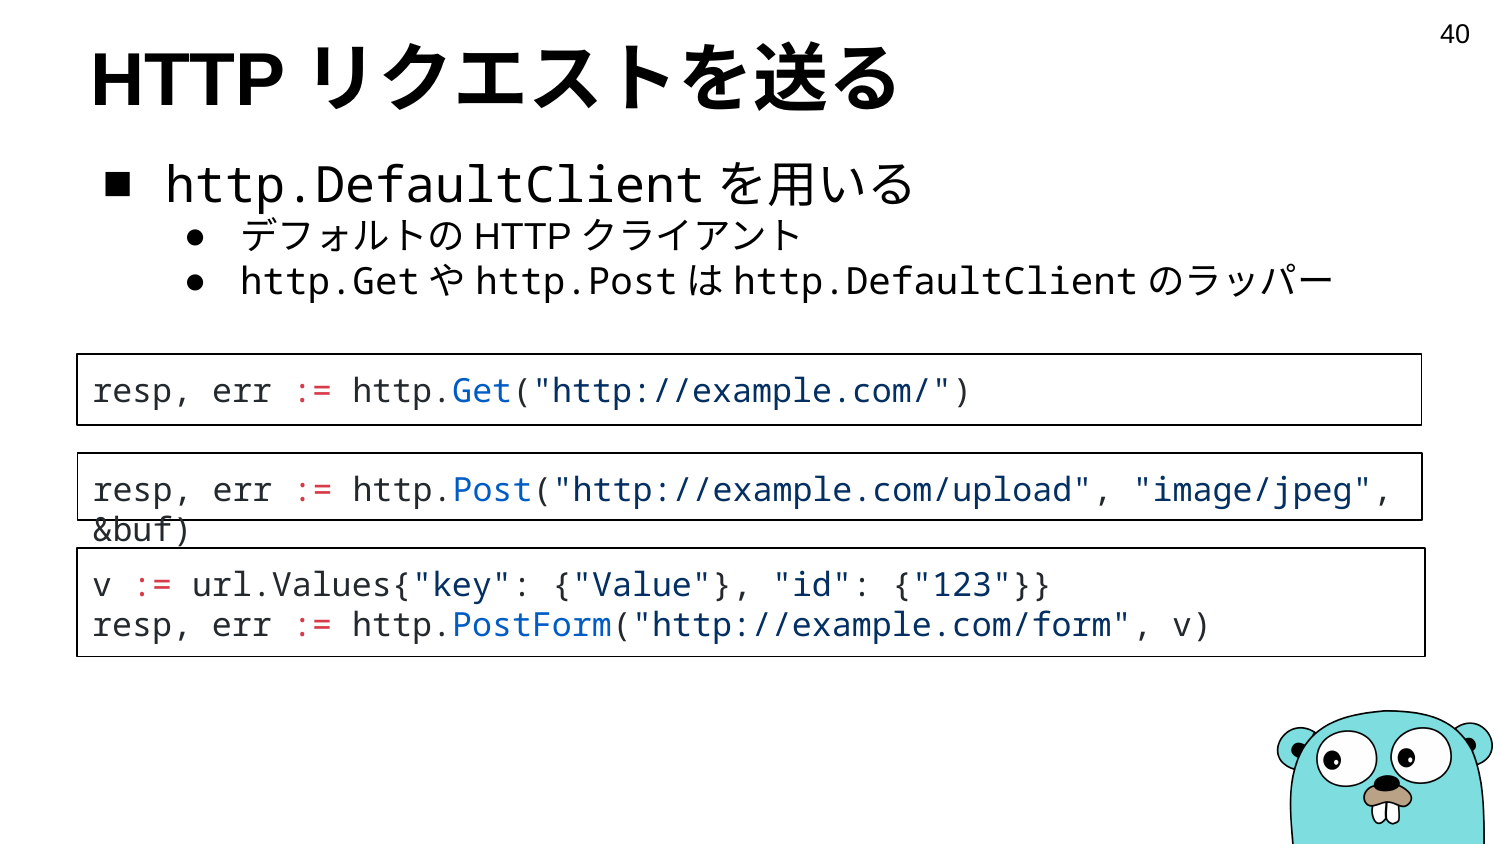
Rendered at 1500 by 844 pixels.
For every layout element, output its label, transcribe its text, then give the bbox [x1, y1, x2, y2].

text_box resp, err := http.Get("http://example.com/") [77, 354, 1422, 425]
title HTTPリクエストを送る [75, 33, 1425, 118]
picture [1268, 703, 1500, 844]
text_box resp, err := http.Post("http://example.com/upload", "image/jpeg", &buf) [77, 452, 1422, 520]
slide_number ‹#› [1410, 0, 1500, 65]
text_box v := url.Values{"key": {"Value"}, "id": {"123"}} resp, err := http.PostForm("http://example.com/form", v) [77, 548, 1425, 657]
list http.DefaultClientを用いる デフォルトのHTTPクライアント http.Getやhttp.Postはhttp.DefaultClientのラッパー [75, 137, 1425, 348]
